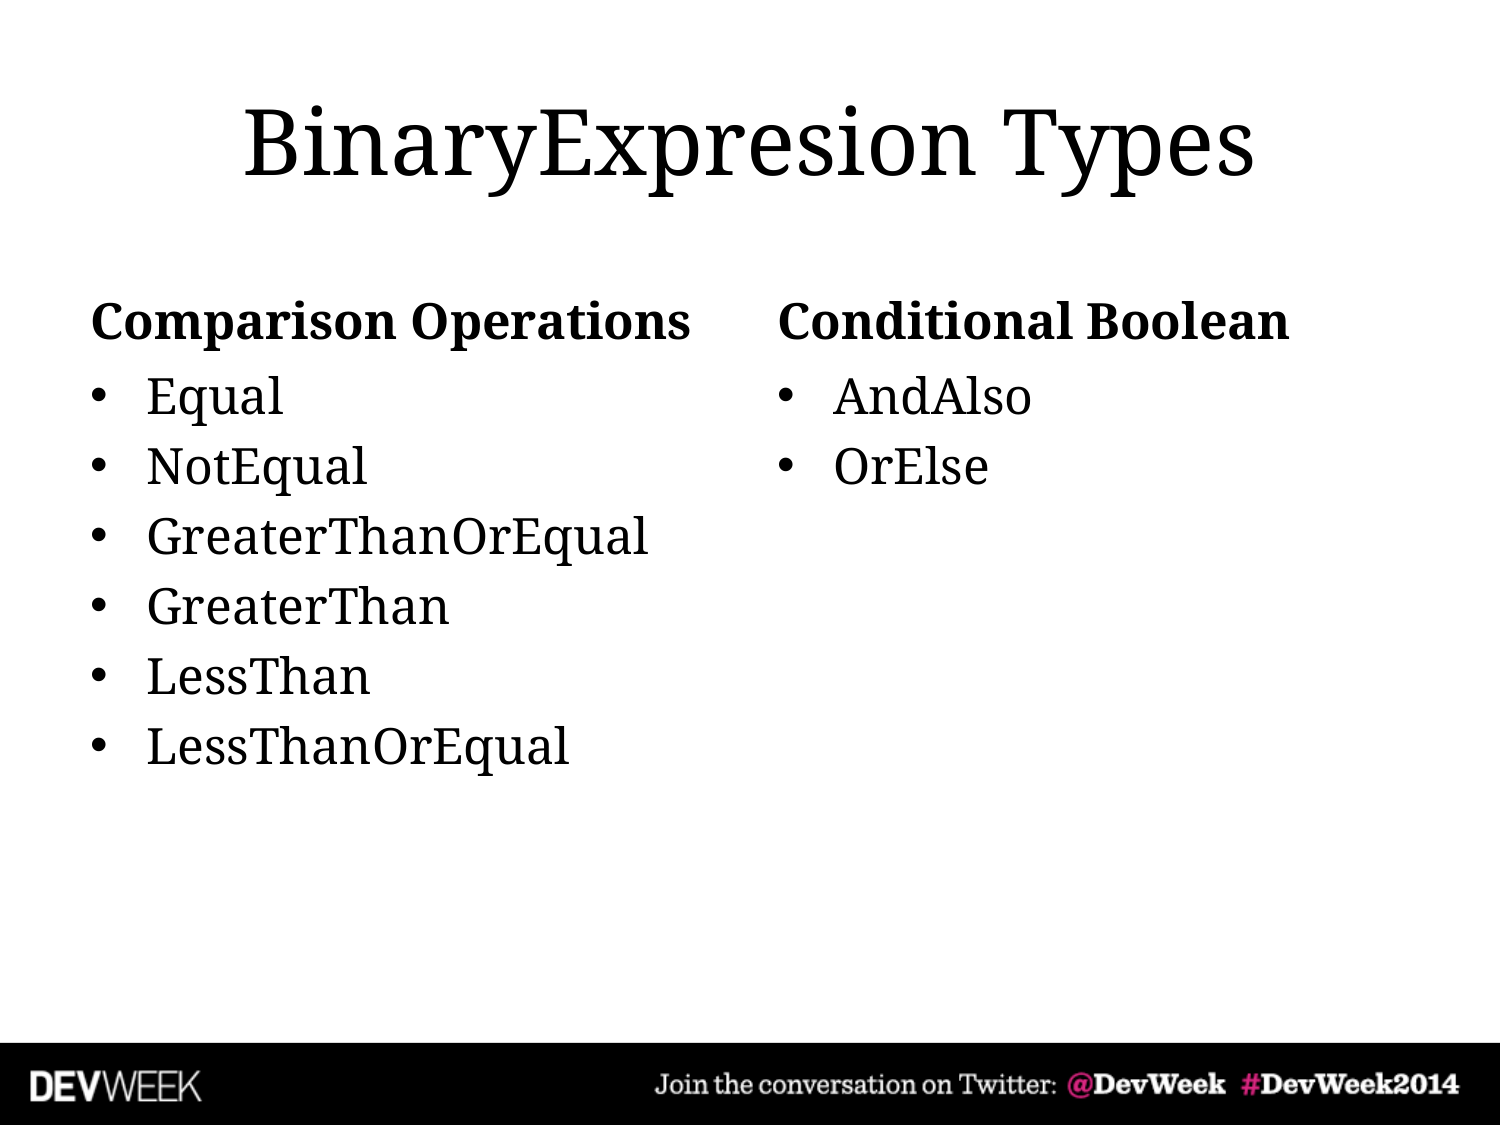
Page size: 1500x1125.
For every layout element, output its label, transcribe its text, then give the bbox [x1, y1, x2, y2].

list Comparison Operations [75, 251, 738, 356]
picture [0, 0, 1500, 1125]
list AndAlso OrElse [761, 356, 1425, 1005]
list Conditional Boolean [761, 251, 1425, 356]
list Equal NotEqual GreaterThanOrEqual GreaterThan LessThan LessThanOrEqual [75, 356, 738, 1005]
title BinaryExpresion Types [75, 45, 1425, 233]
